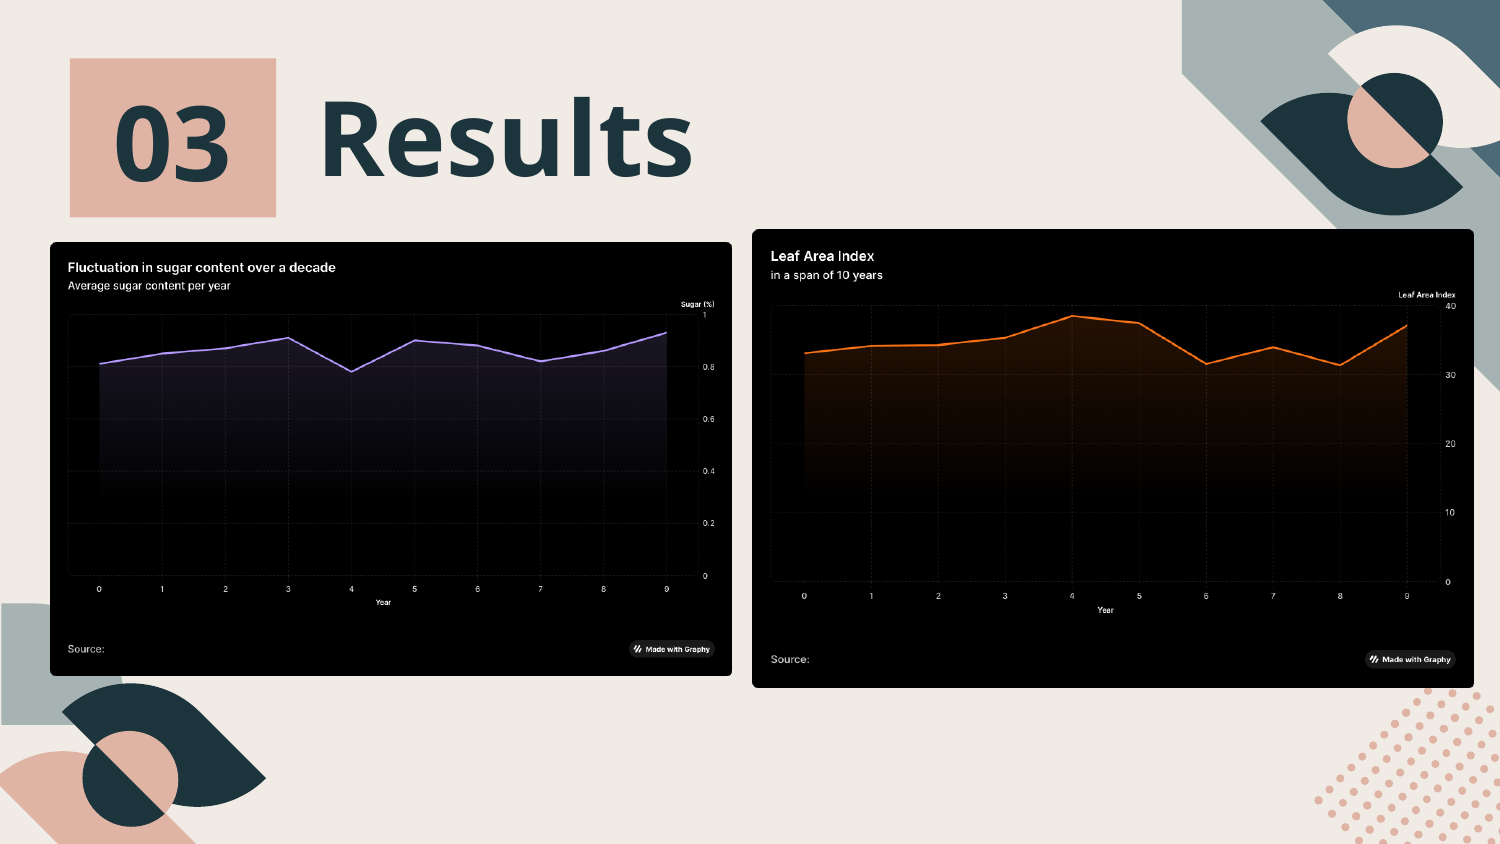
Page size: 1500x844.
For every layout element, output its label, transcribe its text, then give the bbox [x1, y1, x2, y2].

title Results [301, 68, 1431, 207]
picture [752, 229, 1474, 689]
title 03 [69, 58, 277, 218]
picture [50, 241, 732, 676]
